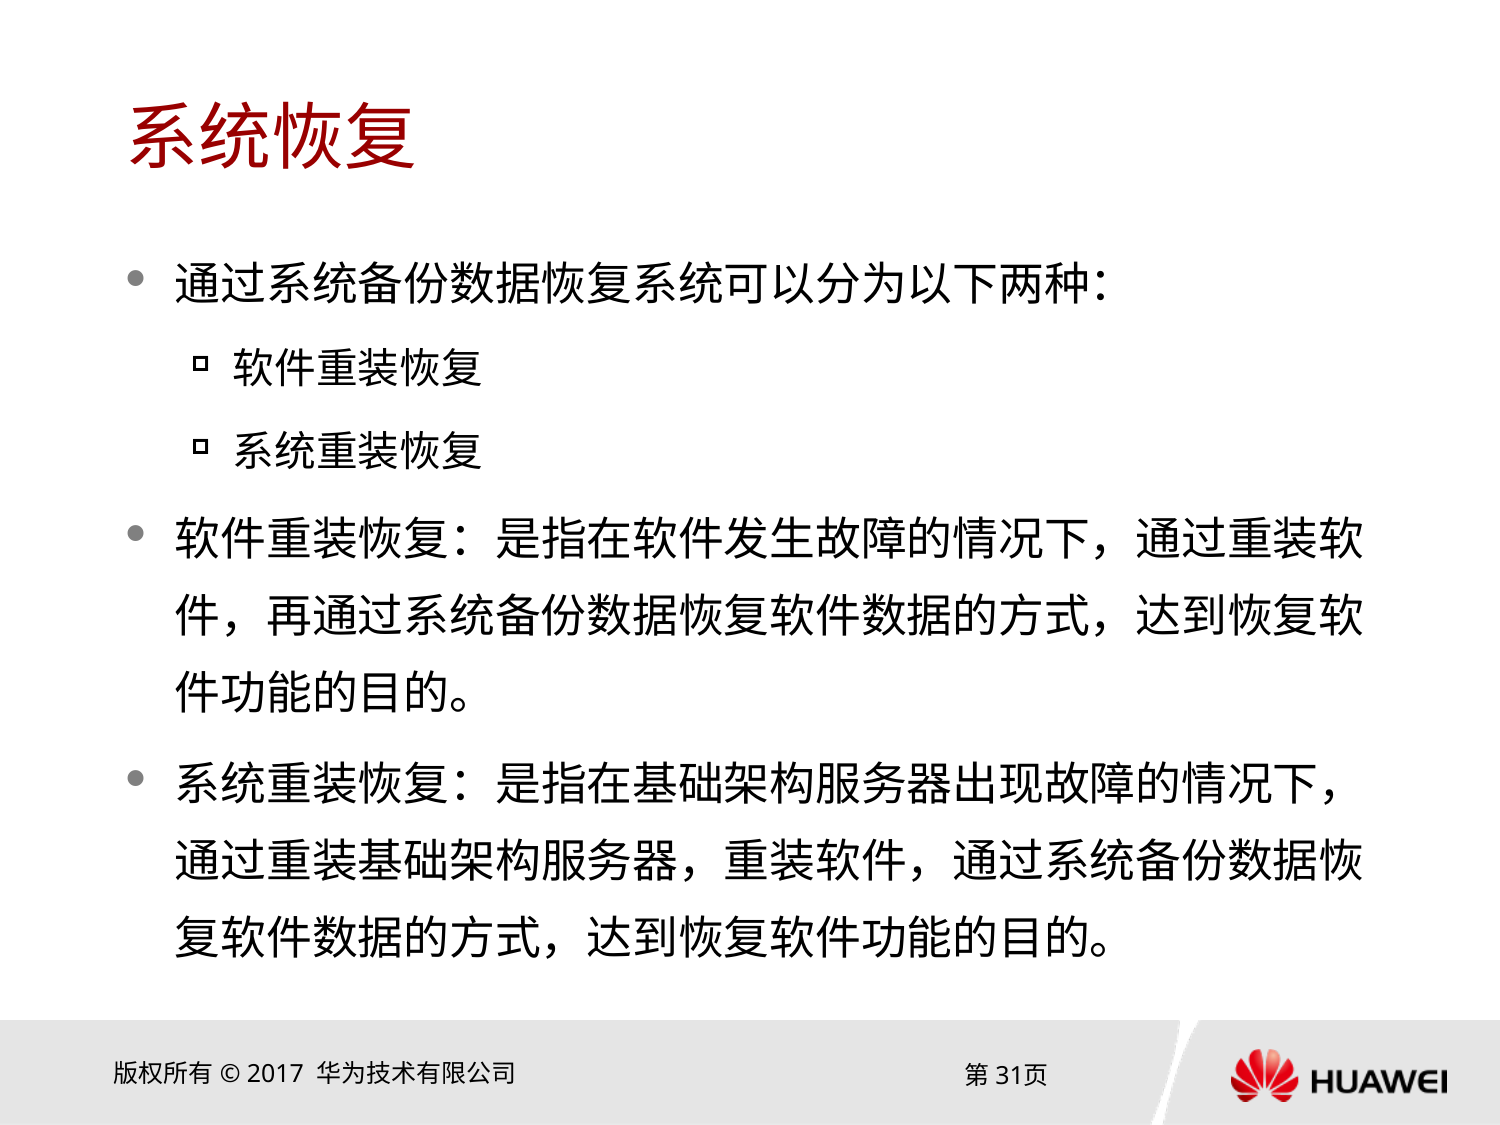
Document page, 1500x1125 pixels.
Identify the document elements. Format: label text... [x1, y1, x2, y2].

title 系统恢复 [111, 63, 1412, 207]
picture [0, 1020, 1500, 1125]
list 通过系统备份数据恢复系统可以分为以下两种： 软件重装恢复 系统重装恢复 软件重装恢复：是指在软件发生故障的情况下，通过重装软件，再通过系统备份数据恢复软件数据的方式，达到恢复软件功能的目的。 系统重装恢复：是指在基础架构服务器出现故障的情况下，通过重装基础架构服务器，重装软件，通过系统备份数据恢复软件数据的方式，达到恢复软件功能的目的。 [111, 225, 1412, 870]
